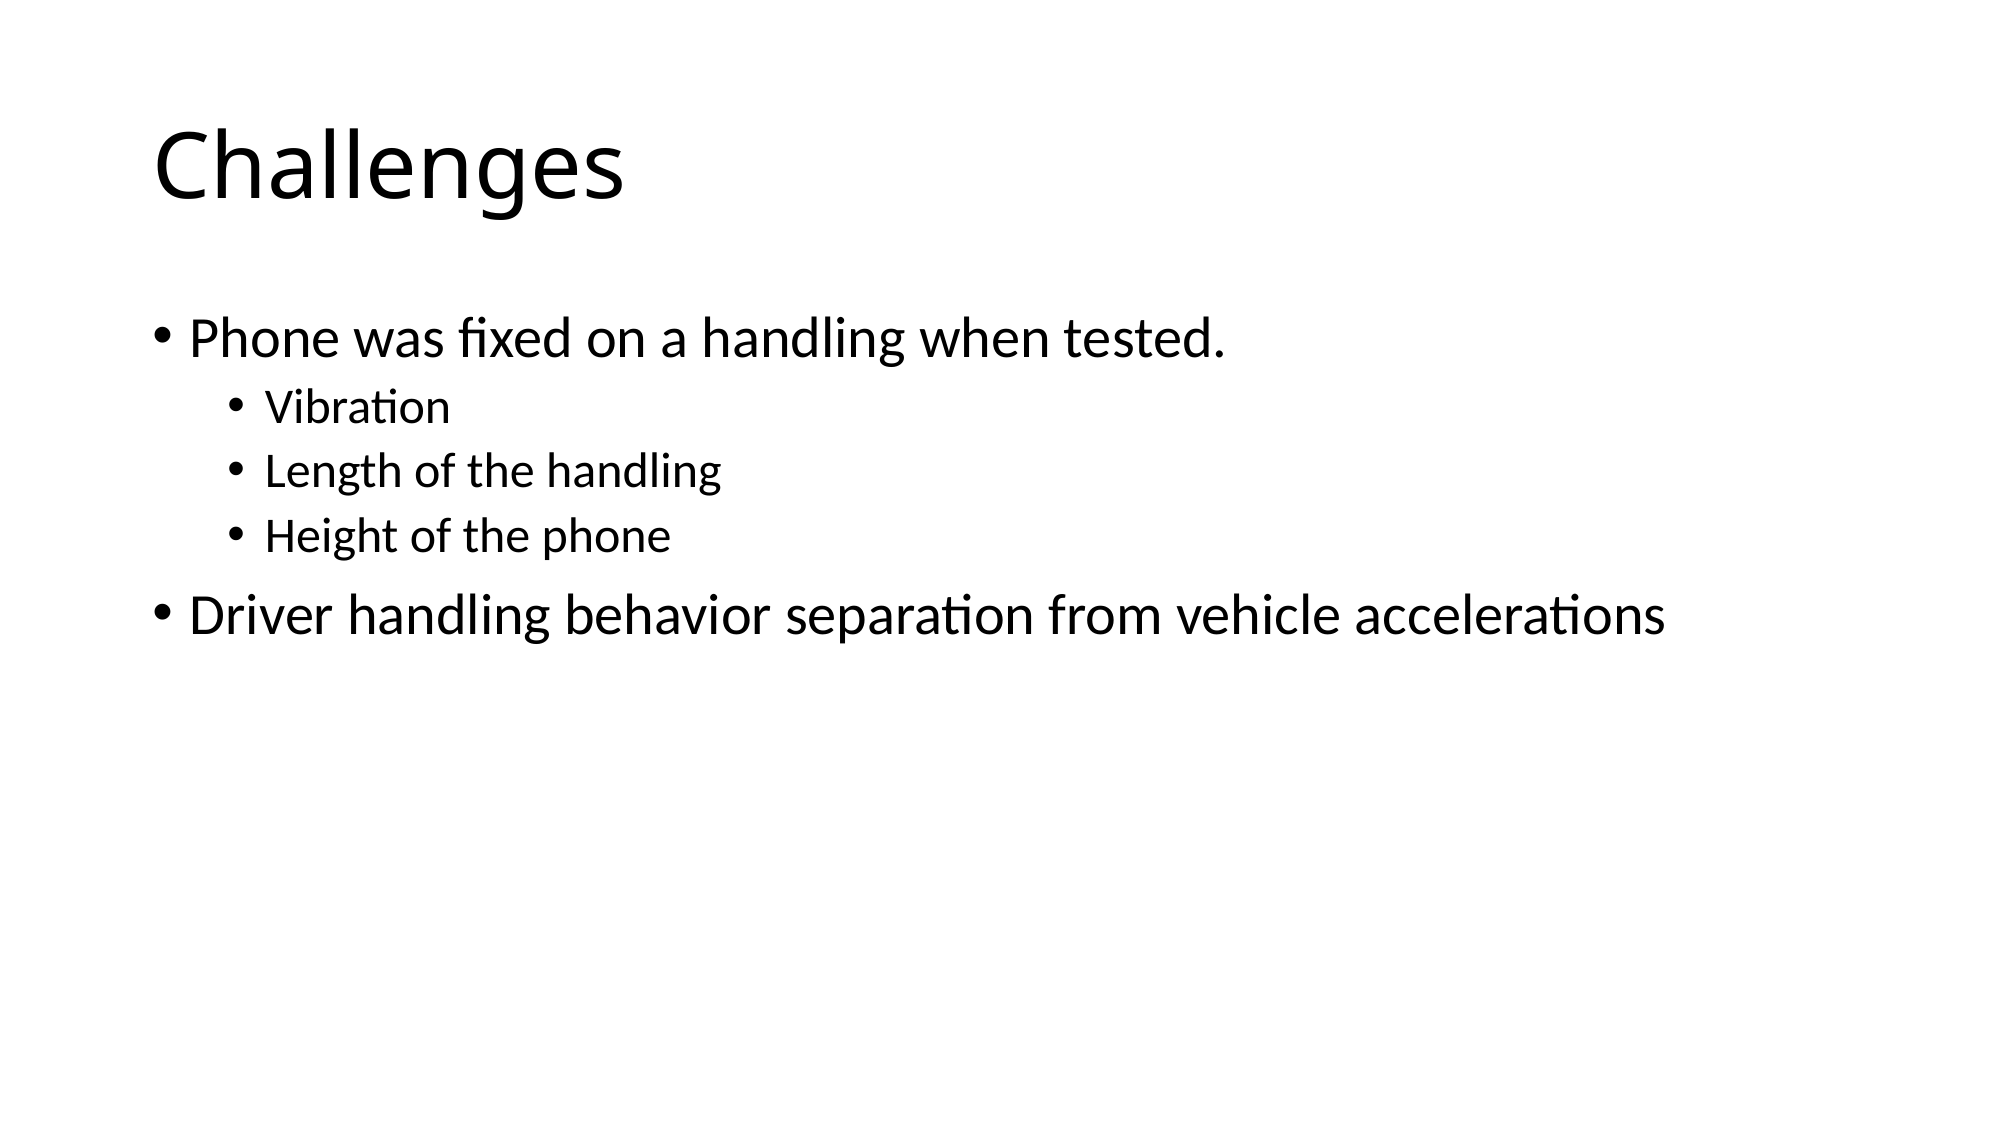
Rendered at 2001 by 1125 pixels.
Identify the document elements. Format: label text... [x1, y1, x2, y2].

list Phone was fixed on a handling when tested. Vibration Length of the handling Height of the phone Driver handling behavior separation from vehicle accelerations [137, 299, 1863, 1014]
title Challenges [137, 59, 1863, 278]
